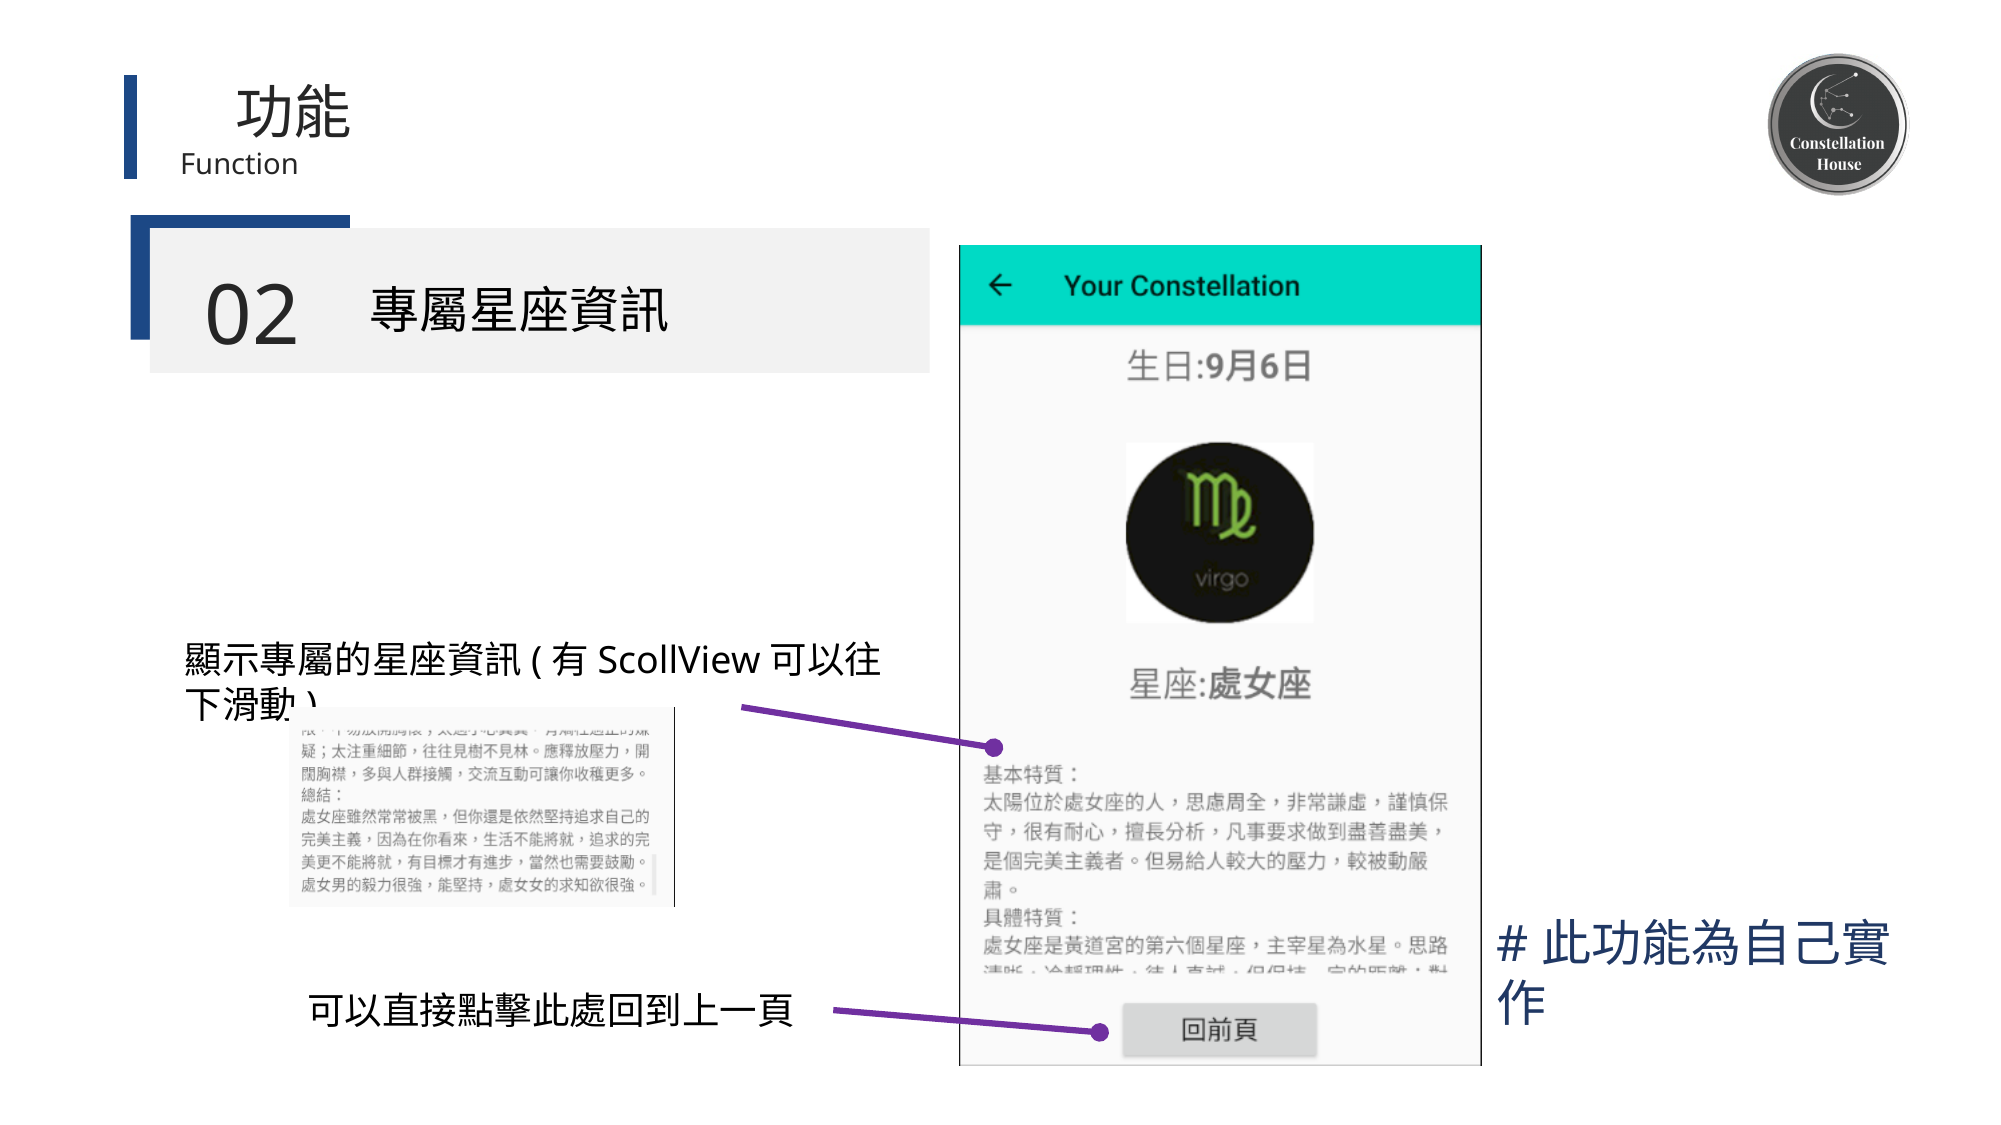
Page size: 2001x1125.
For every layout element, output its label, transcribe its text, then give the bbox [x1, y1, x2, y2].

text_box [130, 67, 516, 189]
picture [289, 707, 675, 907]
picture [1759, 45, 1917, 203]
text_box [741, 707, 994, 748]
text_box 顯示專屬的星座資訊(有ScollView可以往下滑動) [169, 628, 910, 734]
text_box #此功能為自己實作 [1482, 904, 1947, 1039]
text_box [833, 1010, 1100, 1033]
text_box 可以直接點擊此處回到上一頁 [292, 979, 851, 1040]
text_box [130, 215, 930, 373]
picture [959, 245, 1482, 1066]
